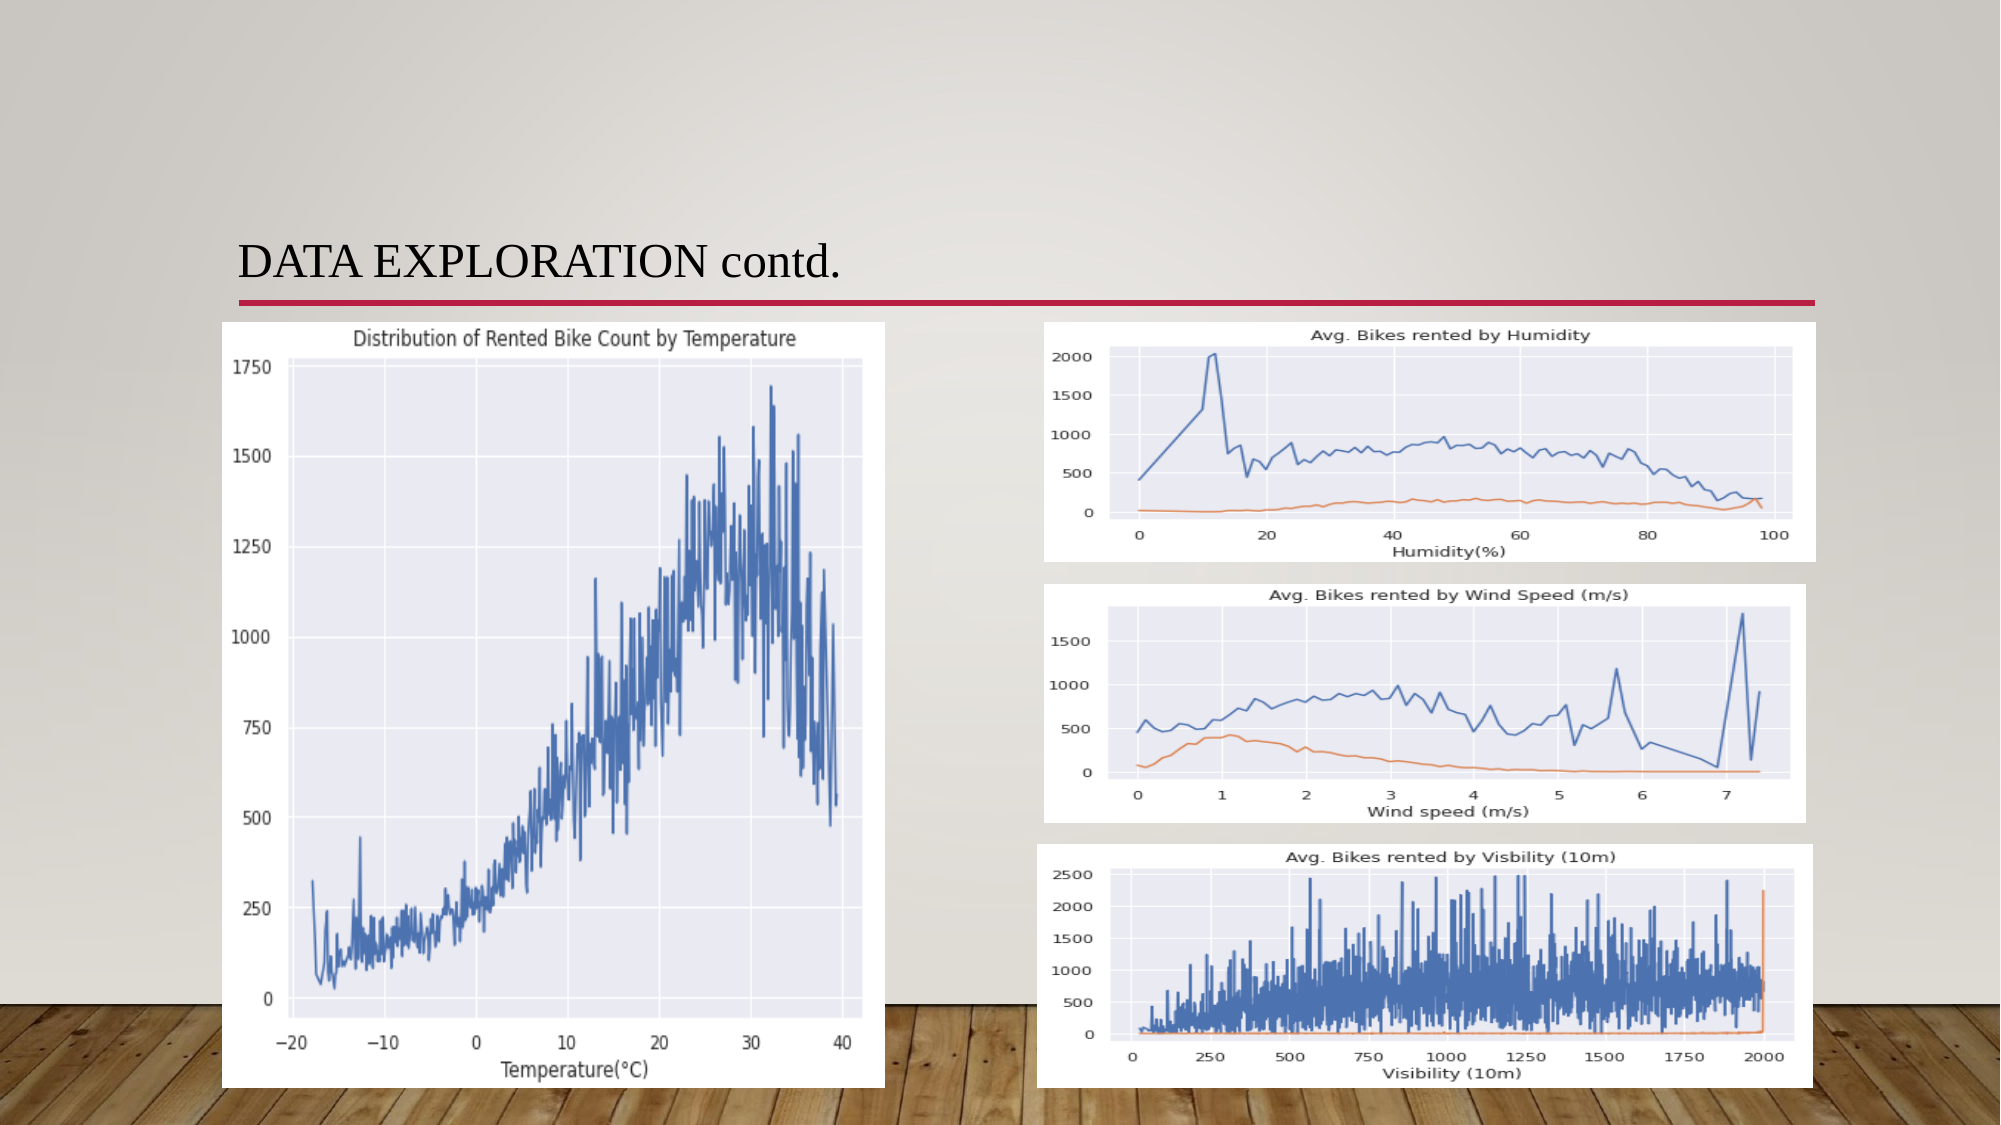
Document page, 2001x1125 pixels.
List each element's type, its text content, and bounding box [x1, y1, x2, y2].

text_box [1037, 322, 1816, 1089]
title DATA EXPLORATION contd. [222, 228, 1798, 296]
picture [0, 0, 2001, 1125]
